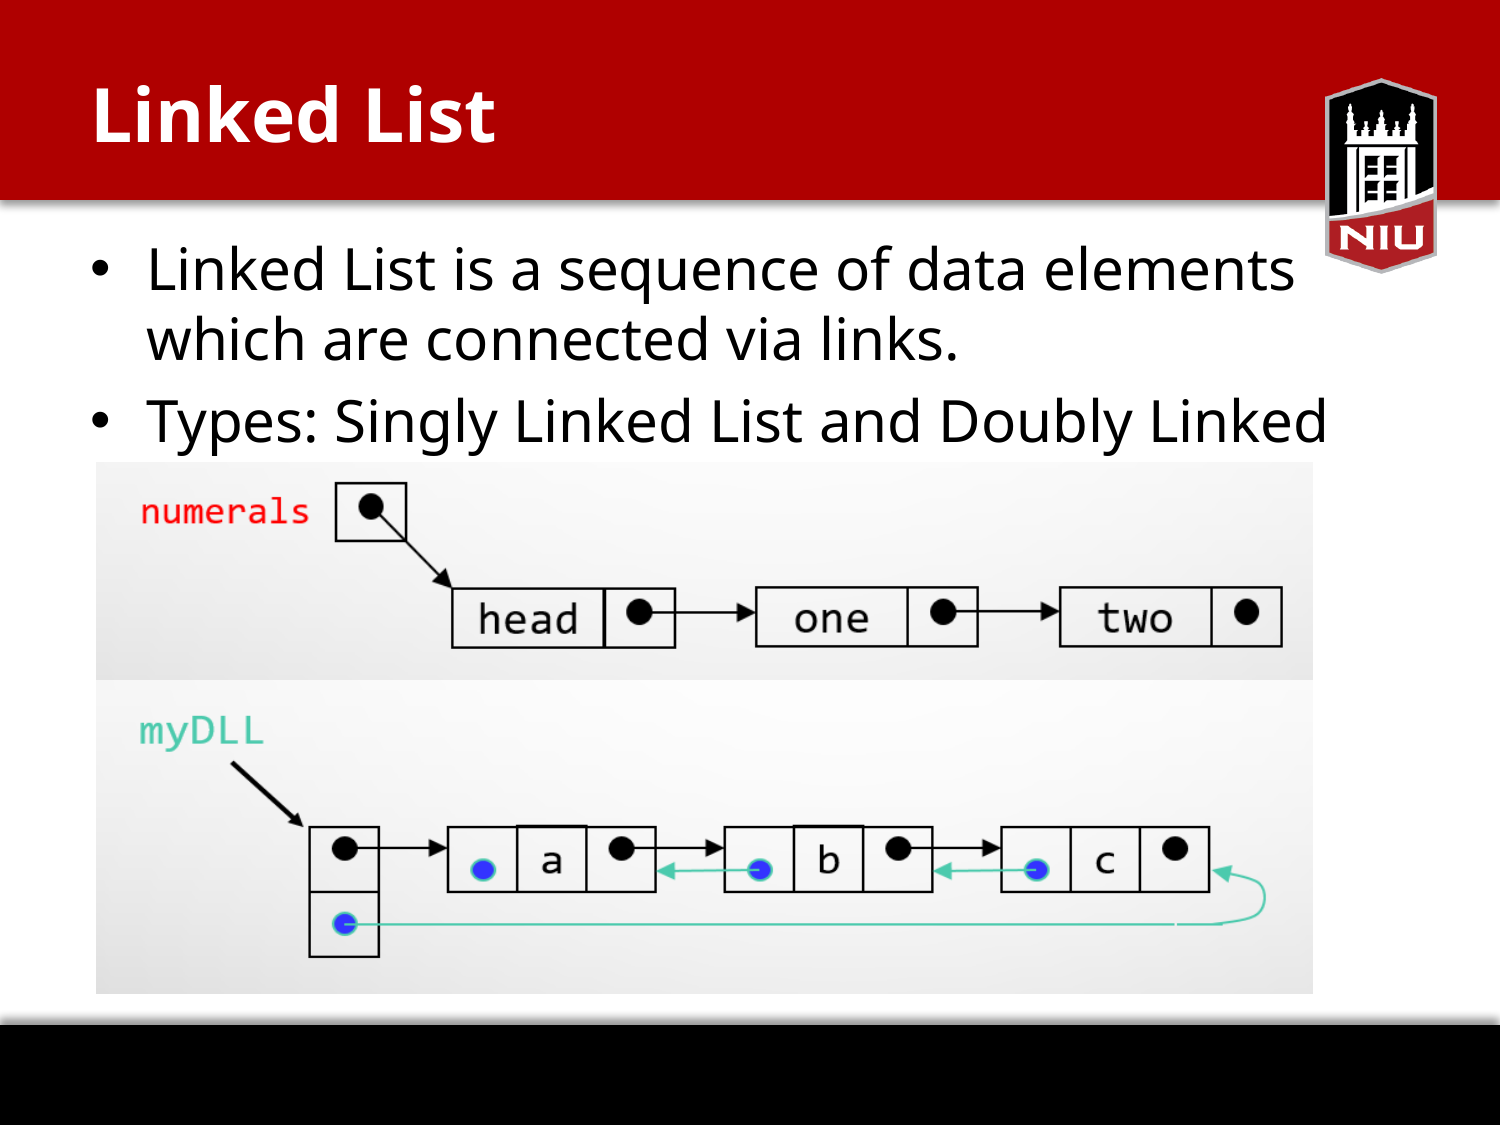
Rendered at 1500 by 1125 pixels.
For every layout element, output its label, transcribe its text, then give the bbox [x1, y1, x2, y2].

picture [95, 462, 1313, 994]
picture [1325, 78, 1437, 274]
title Linked List [75, 24, 1313, 200]
list Linked List is a sequence of data elements which are connected via links. Types: Singly Linked List and Doubly Linked List [75, 224, 1363, 988]
